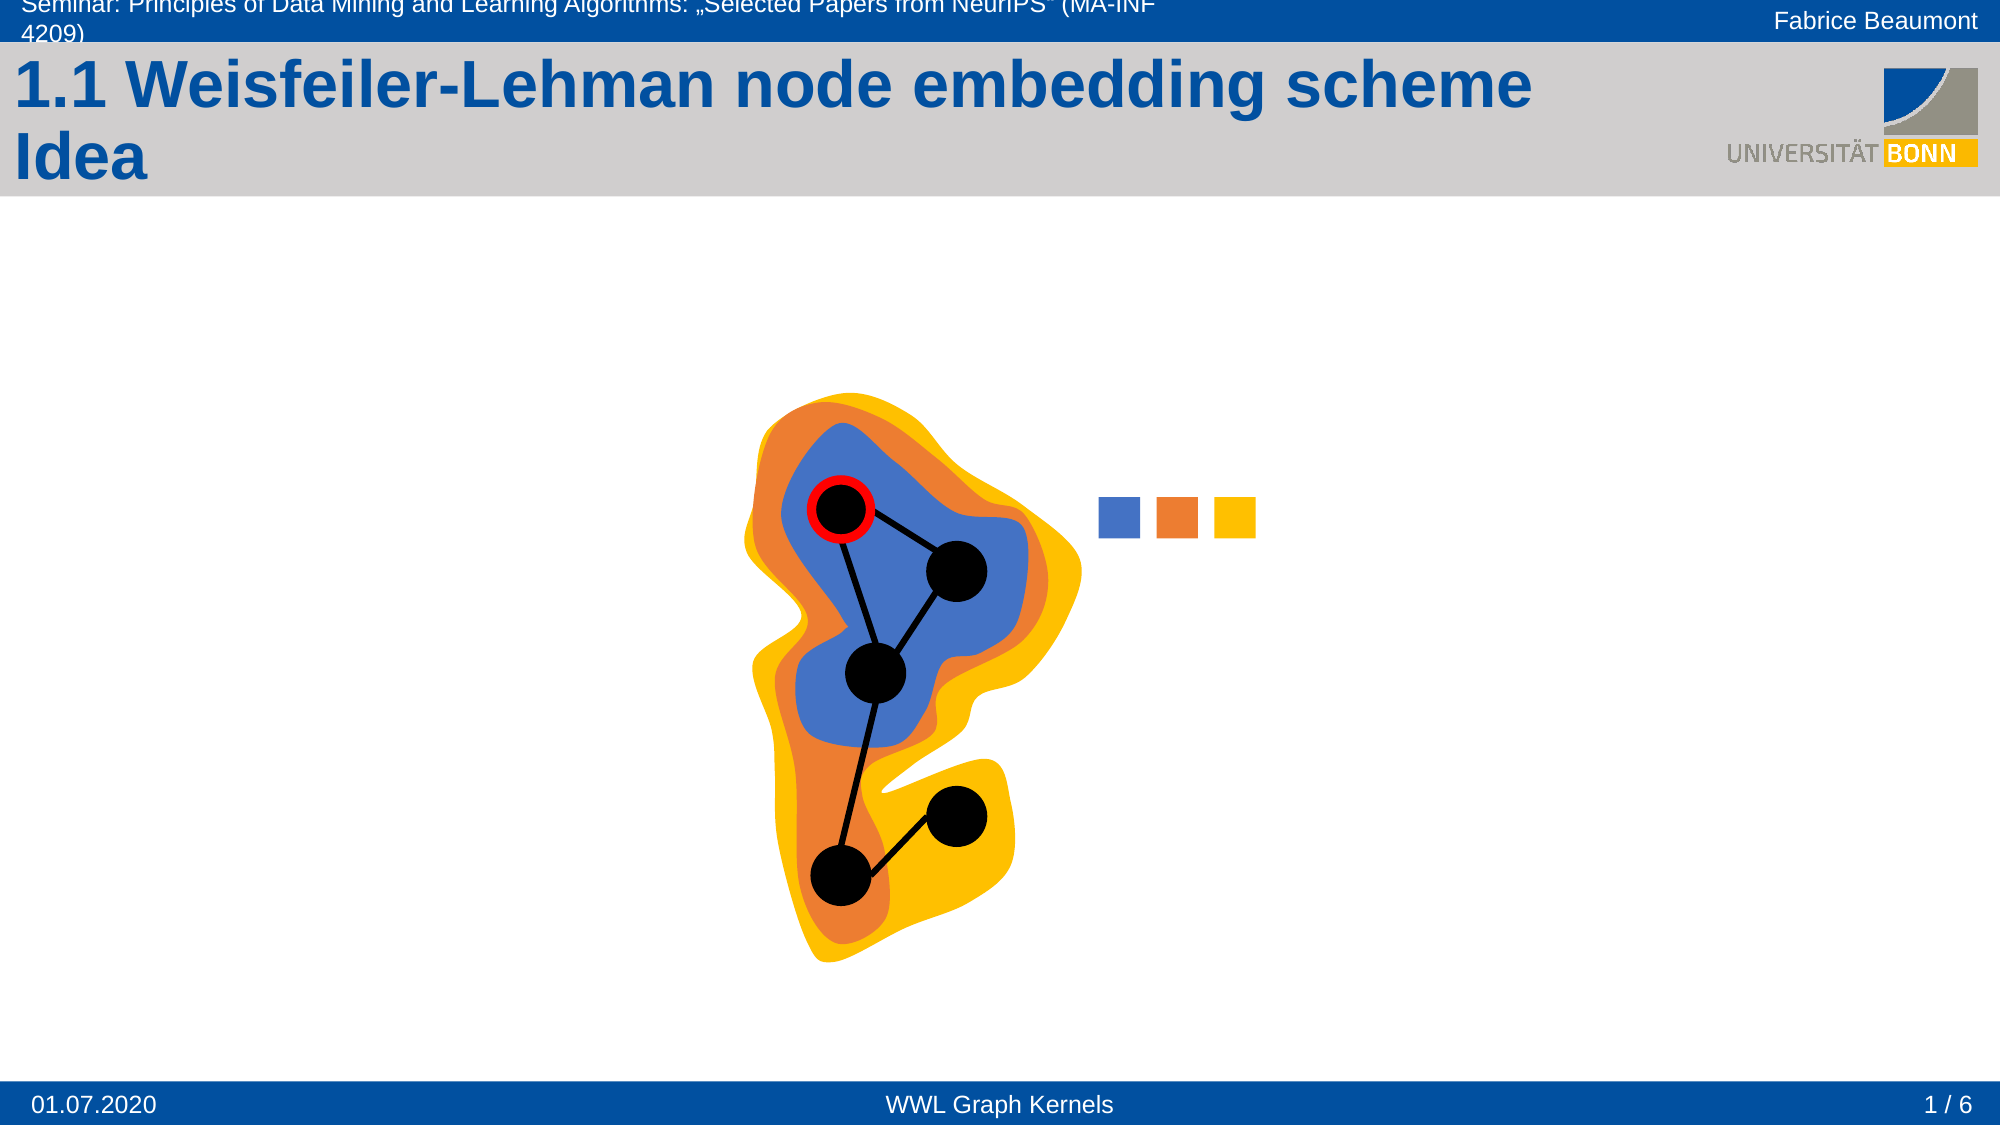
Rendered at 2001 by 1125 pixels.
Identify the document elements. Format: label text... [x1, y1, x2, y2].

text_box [1098, 497, 1256, 539]
list 1.1 Weisfeiler-Lehman node embedding scheme Idea [0, 42, 1725, 122]
picture [1724, 44, 1978, 187]
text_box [744, 392, 1082, 963]
text_box 1 / 6 [1850, 1081, 1988, 1125]
